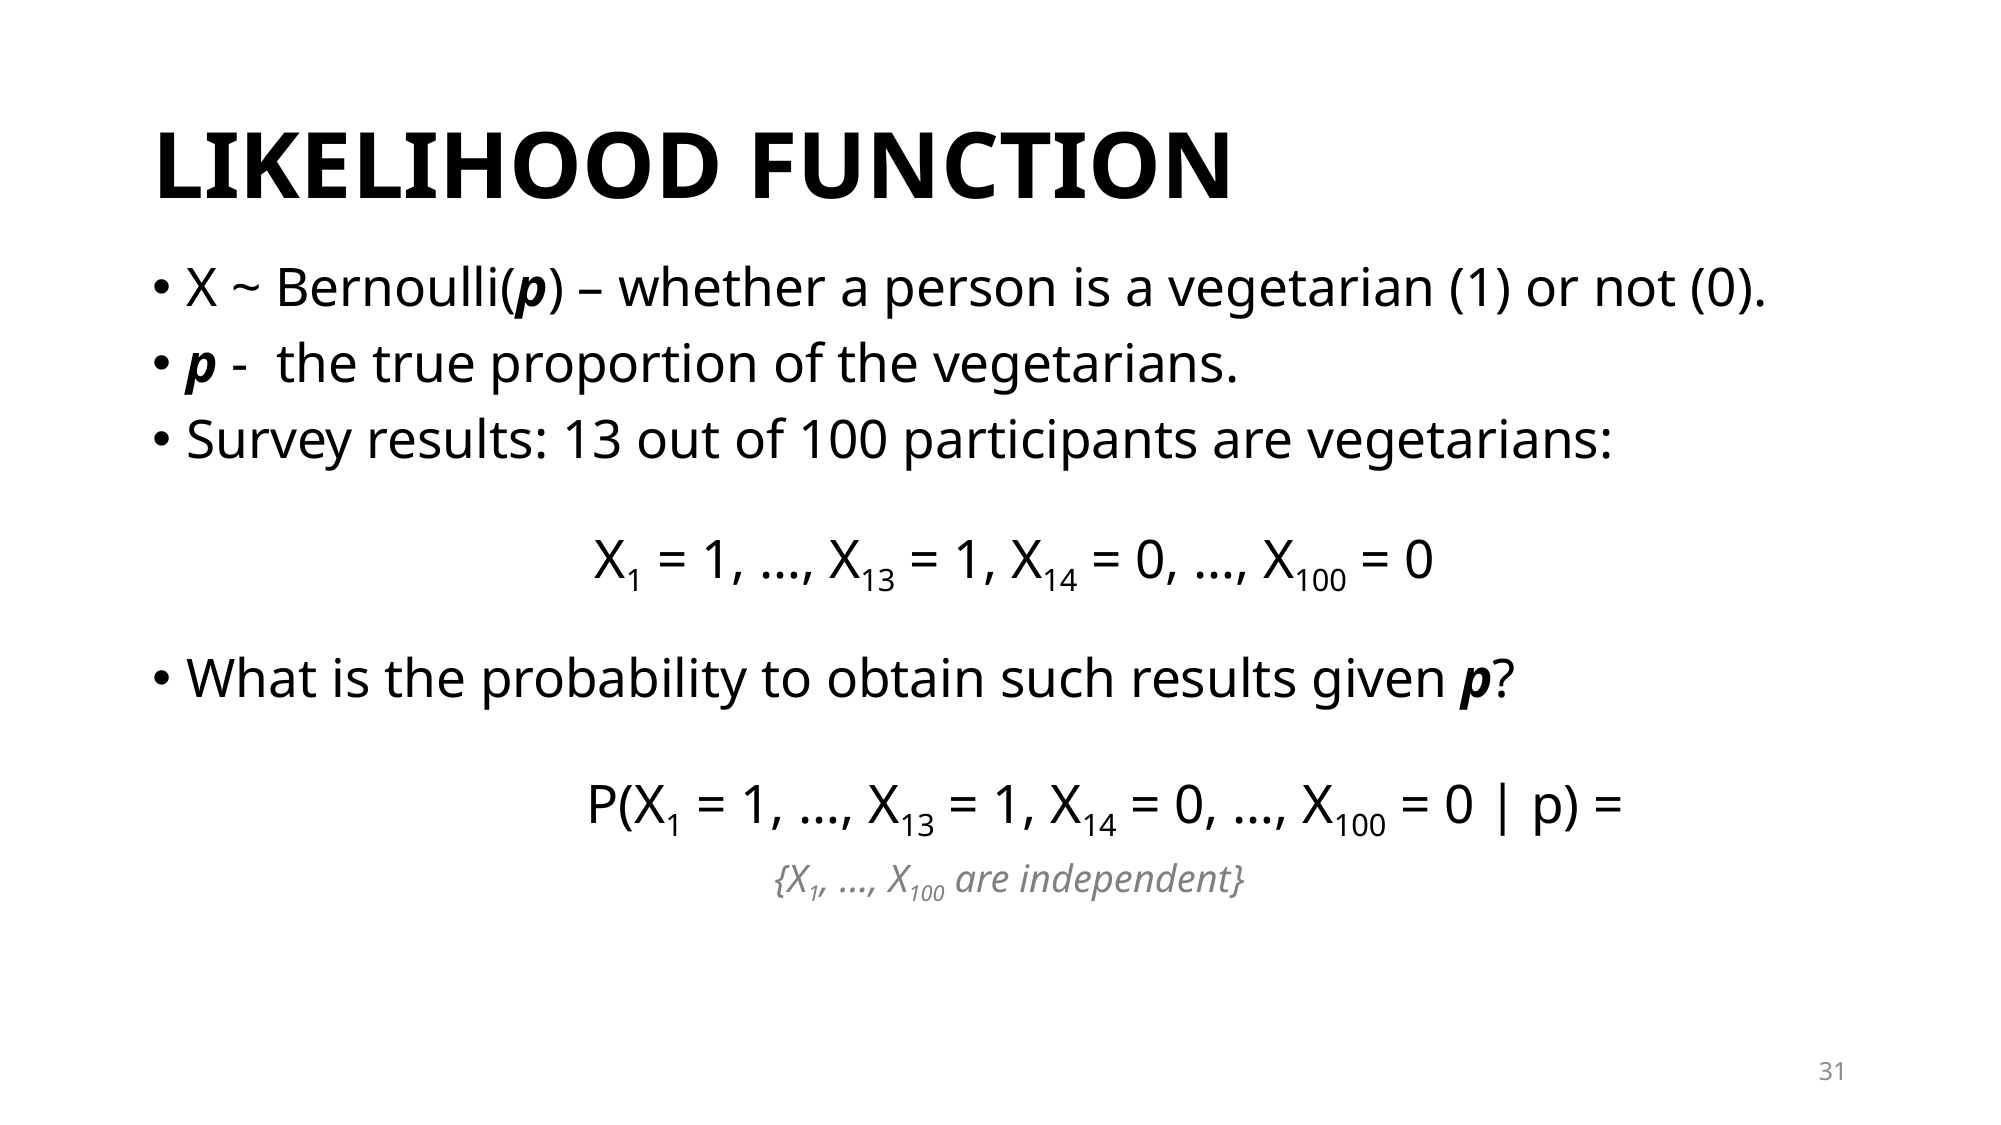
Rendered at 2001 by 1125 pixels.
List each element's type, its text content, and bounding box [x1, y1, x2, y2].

title LIKELIHOOD FUNCTION [137, 59, 1863, 253]
list X ~ Bernoulli(p) – whether a person is a vegetarian (1) or not (0). p - the true proportion of the vegetarians. Survey results: 13 out of 100 participants are vegetarians: X1 = 1, …, X13 = 1, X14 = 0, …, X100 = 0 What is the probability to obtain such results given p? Likelihood: L (p) = P(X1 = 1, …, X13 = 1, X14 = 0, …, X100 = 0 | p) = {X1, …, X100 are independent} = P(X1 = 1 | p) *…* P(X13 = 1 | p) * P(X14 = 0 | p) *…* P(X100 = 0 | p) = = p13(1-p)87 [137, 253, 1893, 1125]
slide_number 31 [1412, 1042, 1863, 1103]
